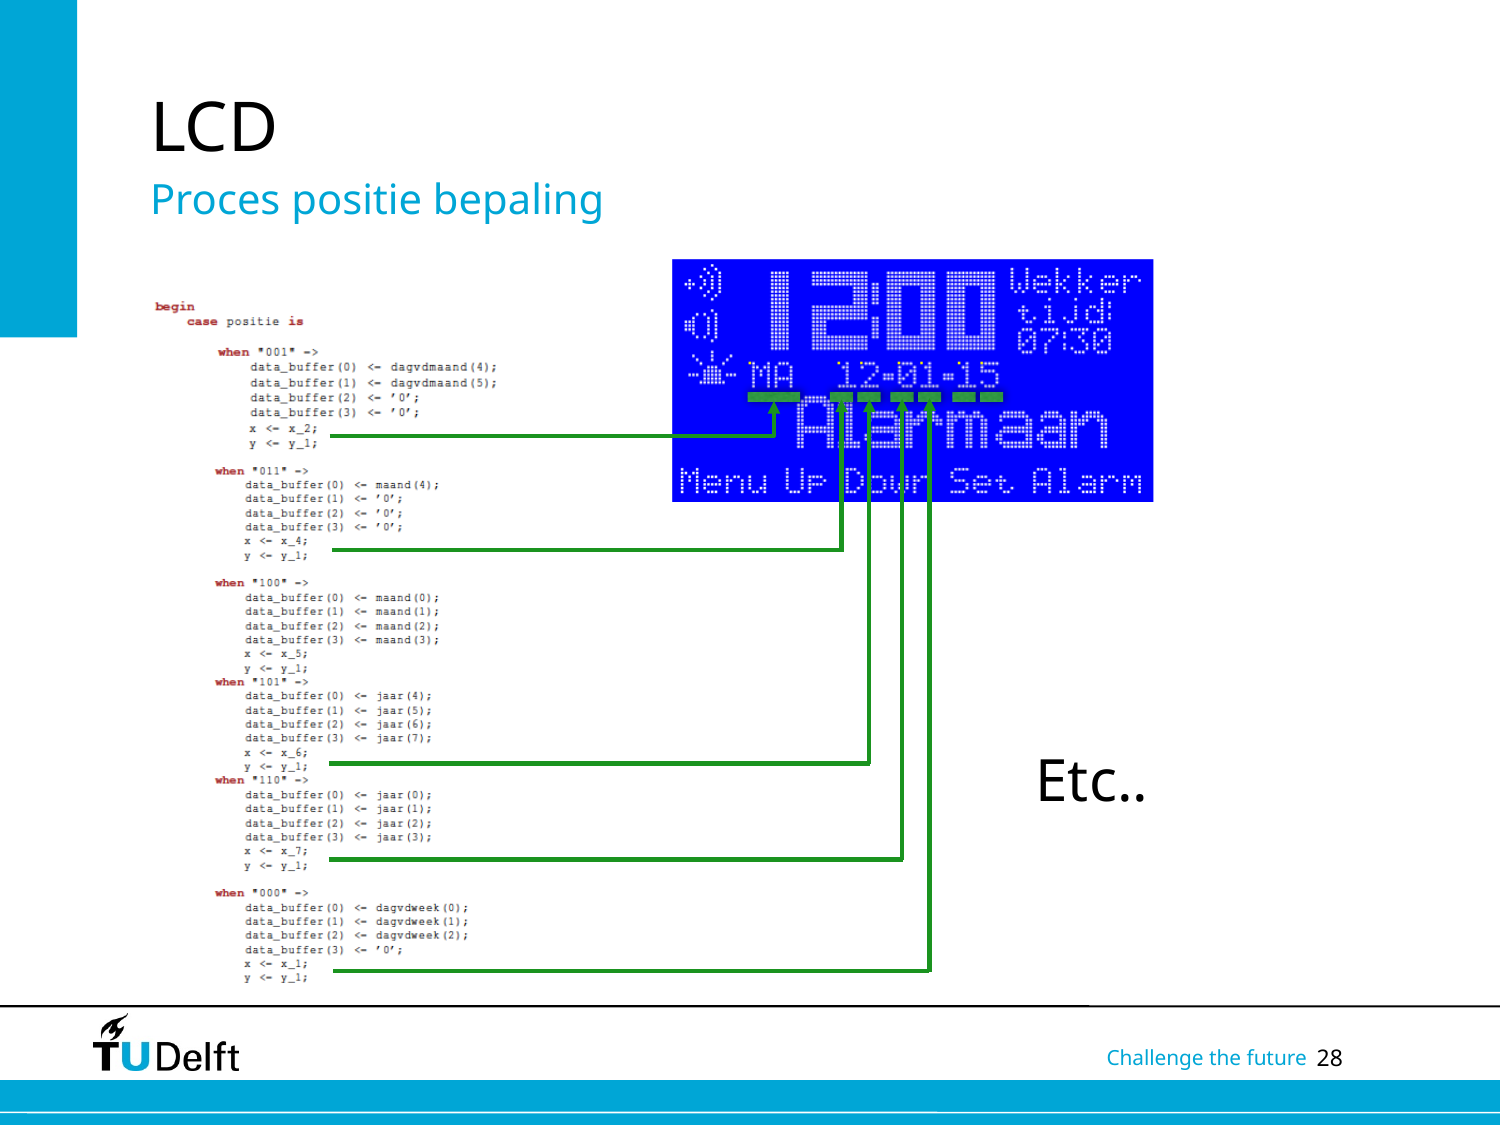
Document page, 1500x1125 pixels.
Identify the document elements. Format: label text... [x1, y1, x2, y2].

text_box Proces positie bepaling [149, 170, 1263, 249]
text_box Etc.. [1027, 734, 1157, 822]
picture [93, 1013, 239, 1071]
picture [671, 257, 1156, 503]
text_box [149, 298, 1004, 986]
title LCD [150, 82, 1325, 186]
